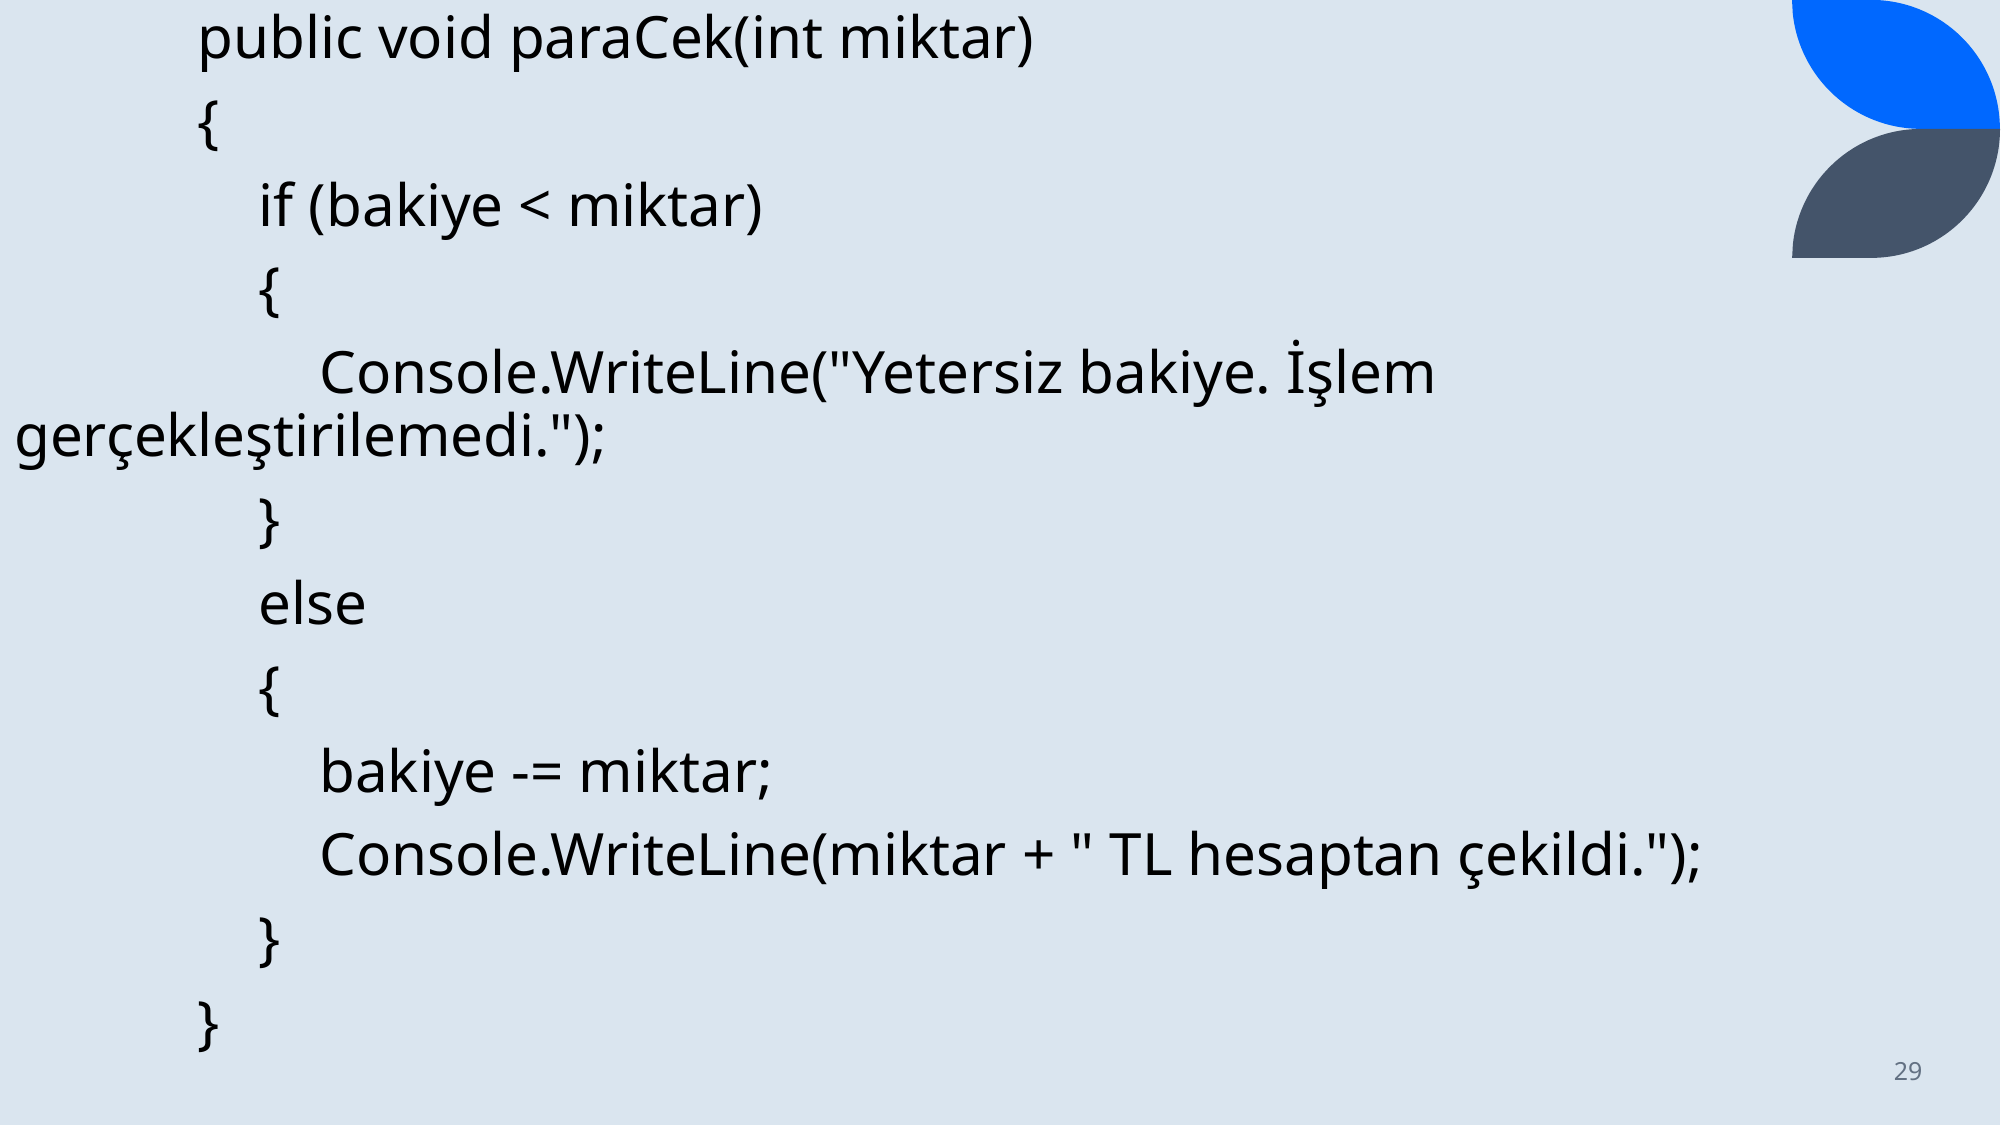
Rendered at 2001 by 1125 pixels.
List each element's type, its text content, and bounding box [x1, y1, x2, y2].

slide_number 29 [1665, 1042, 1938, 1103]
list public void paraCek(int miktar) { if (bakiye < miktar) { Console.WriteLine("Yetersiz bakiye. İşlem gerçekleştirilemedi."); } else { bakiye -= miktar; Console.WriteLine(miktar + " TL hesaptan çekildi."); } } [0, 0, 1993, 1125]
